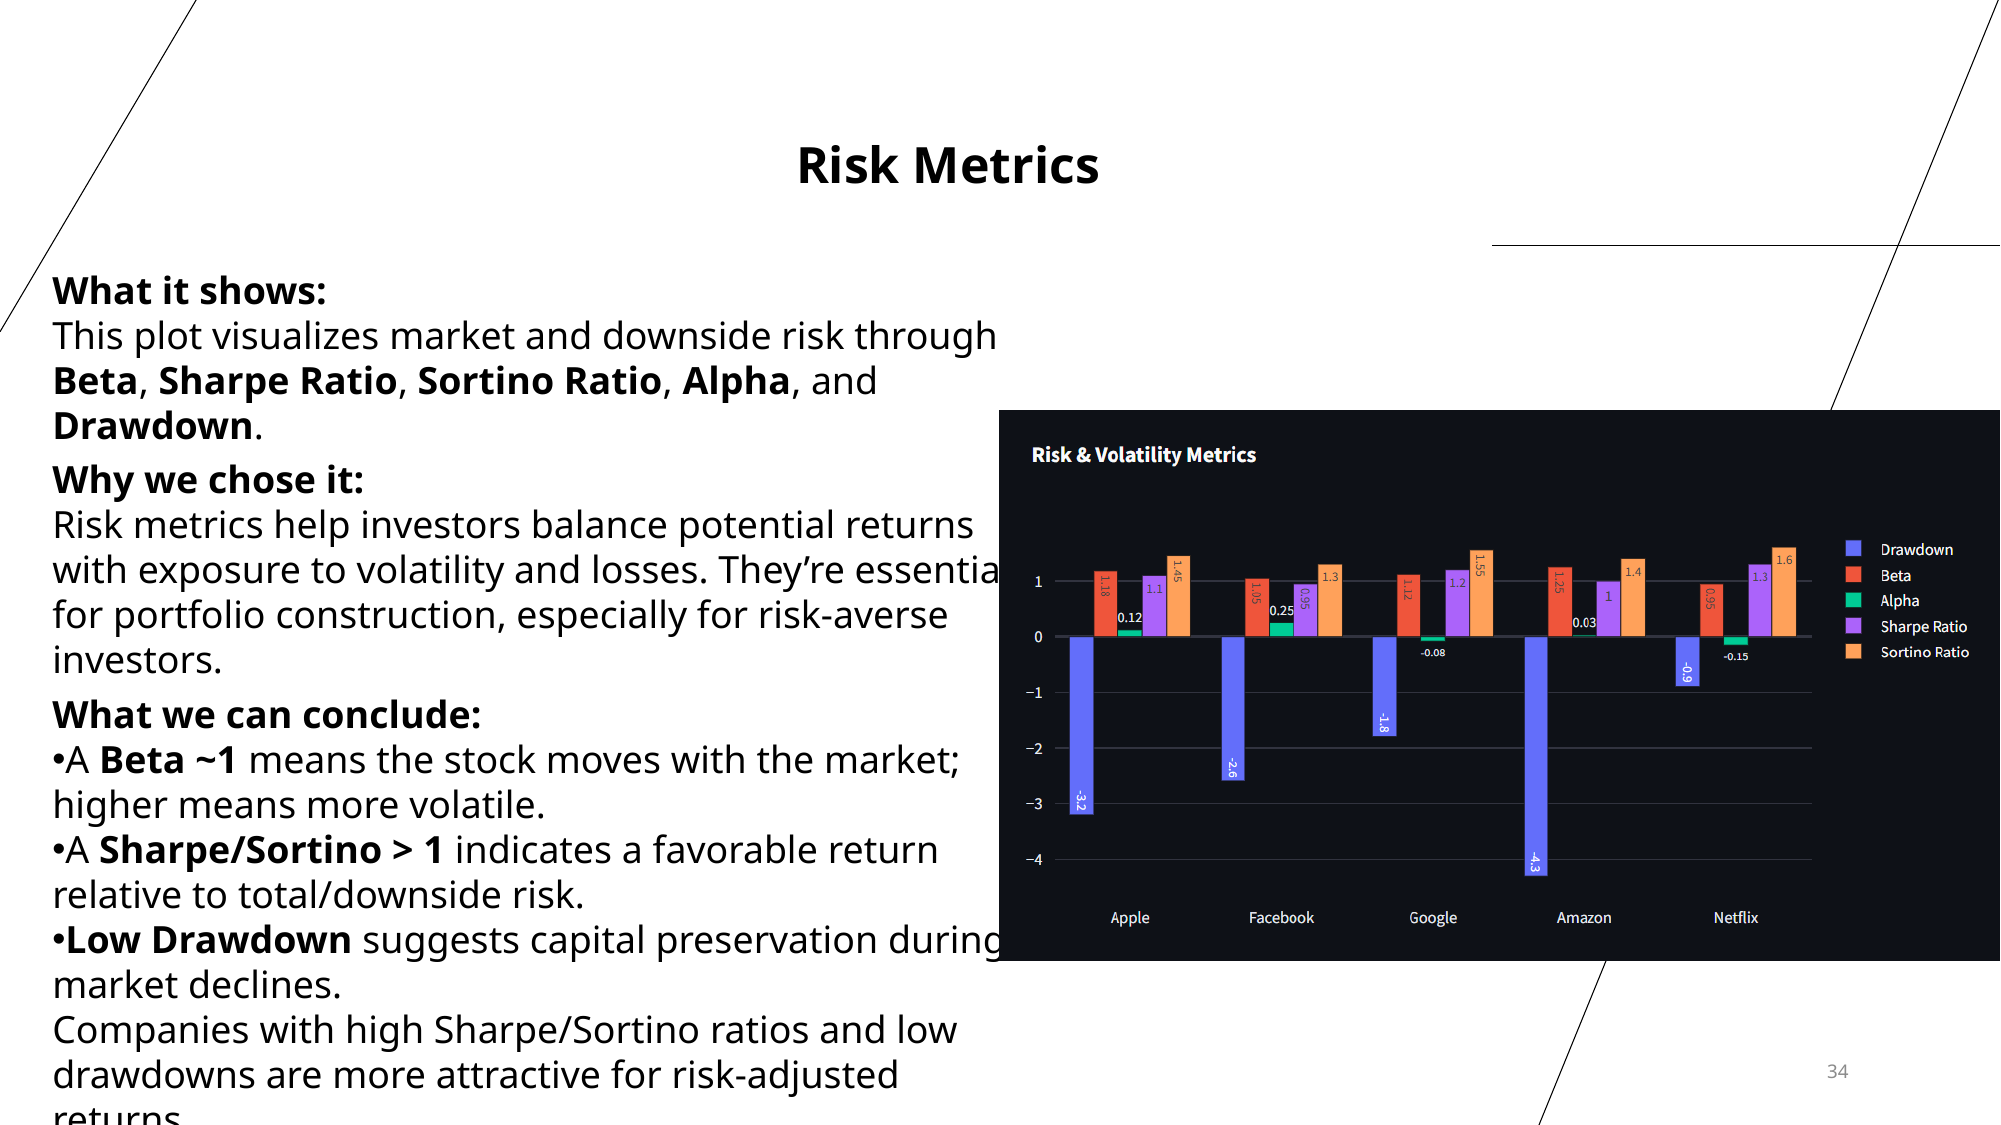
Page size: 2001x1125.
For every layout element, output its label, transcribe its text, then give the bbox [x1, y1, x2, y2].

text_box Why we chose it: Risk metrics help investors balance potential returns with exposure to volatility and losses. They’re essential for portfolio construction, especially for risk-averse investors. [37, 448, 999, 684]
slide_number 34 [1701, 1042, 1864, 1103]
text_box What it shows: This plot visualizes market and downside risk through Beta, Sharpe Ratio, Sortino Ratio, Alpha, and Drawdown. [37, 259, 1039, 448]
picture [999, 410, 2000, 961]
text_box What we can conclude: A Beta ~1 means the stock moves with the market; higher means more volatile. A Sharpe/Sortino > 1 indicates a favorable return relative to total/downside risk. Low Drawdown suggests capital preservation during market declines. Companies with high Sharpe/Sortino ratios and low drawdowns are more attractive for risk-adjusted returns. [37, 684, 1039, 1125]
text_box Risk Metrics [781, 126, 1783, 201]
